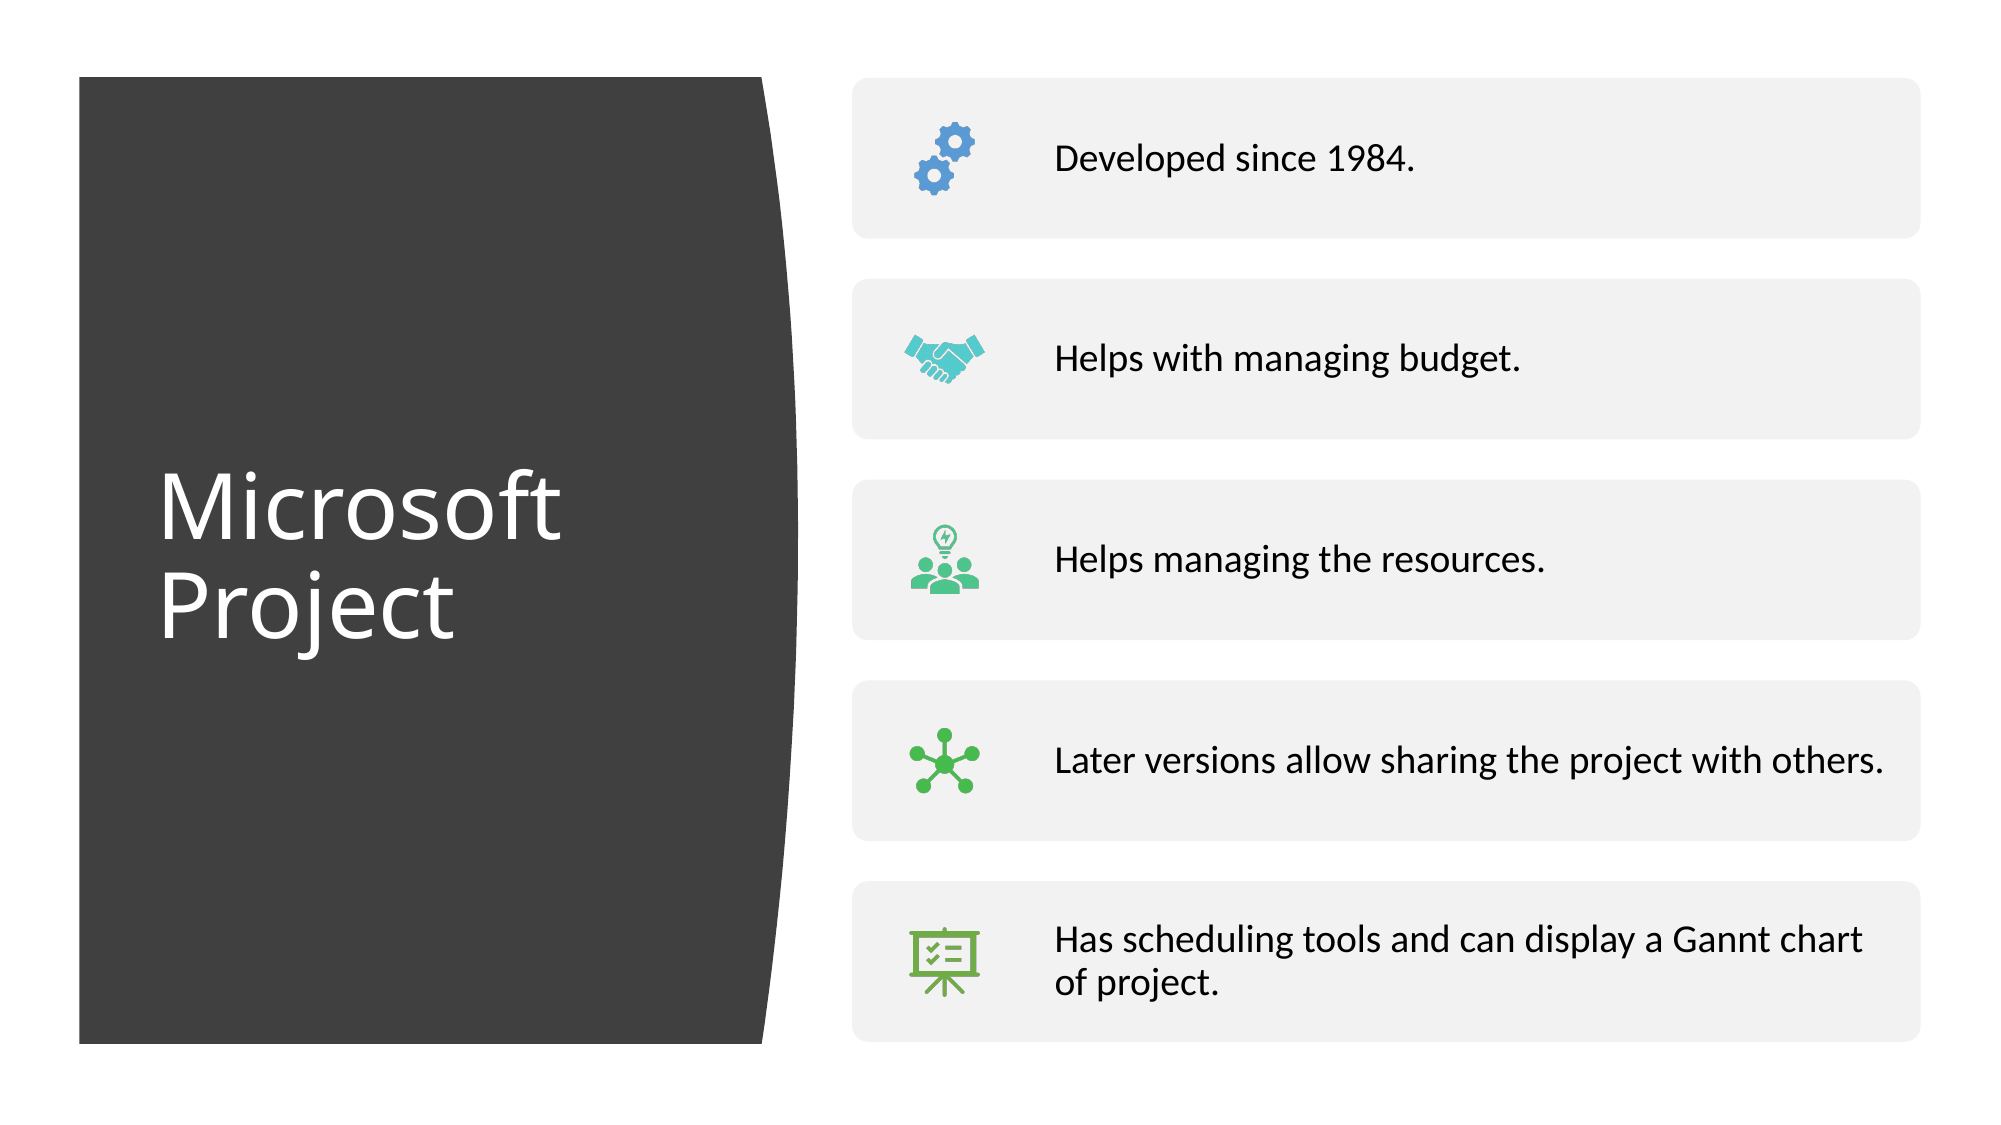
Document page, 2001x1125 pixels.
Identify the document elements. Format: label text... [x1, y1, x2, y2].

text_box [78, 76, 800, 1045]
title Microsoft Project [141, 166, 702, 953]
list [852, 77, 1921, 1043]
